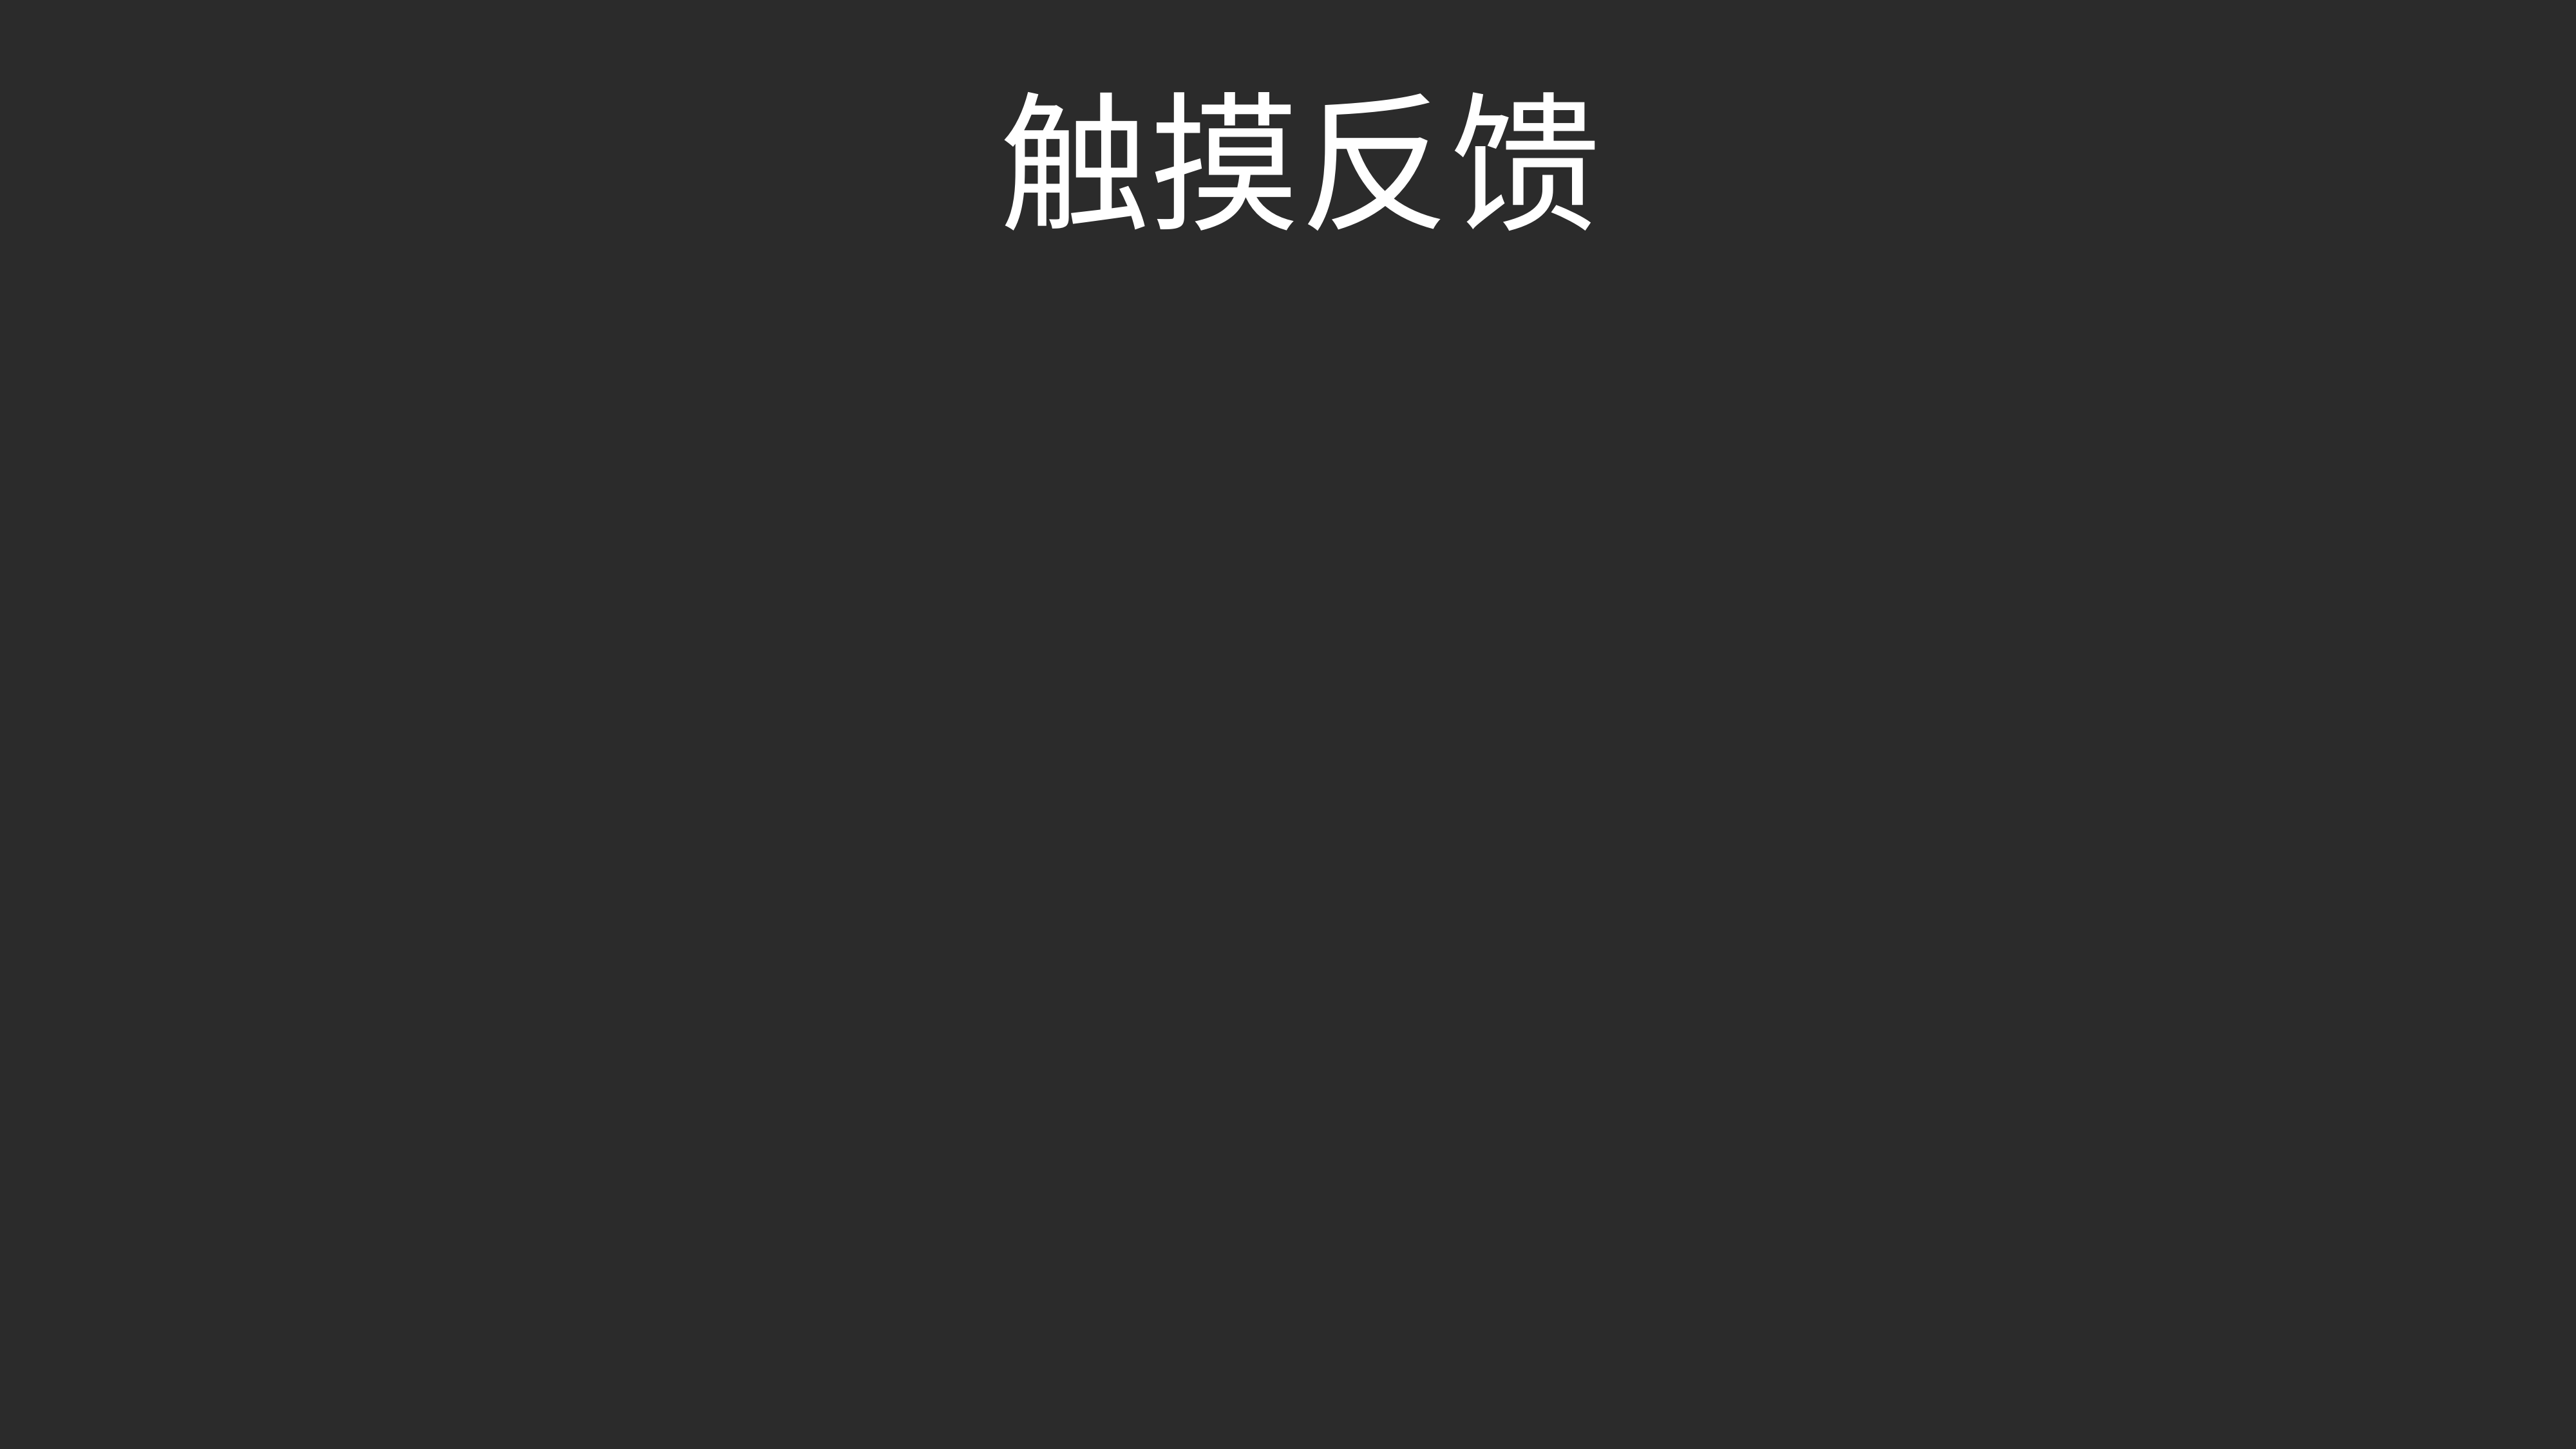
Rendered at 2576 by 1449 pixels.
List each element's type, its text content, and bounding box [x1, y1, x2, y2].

title 触摸反馈 [178, 37, 2398, 279]
